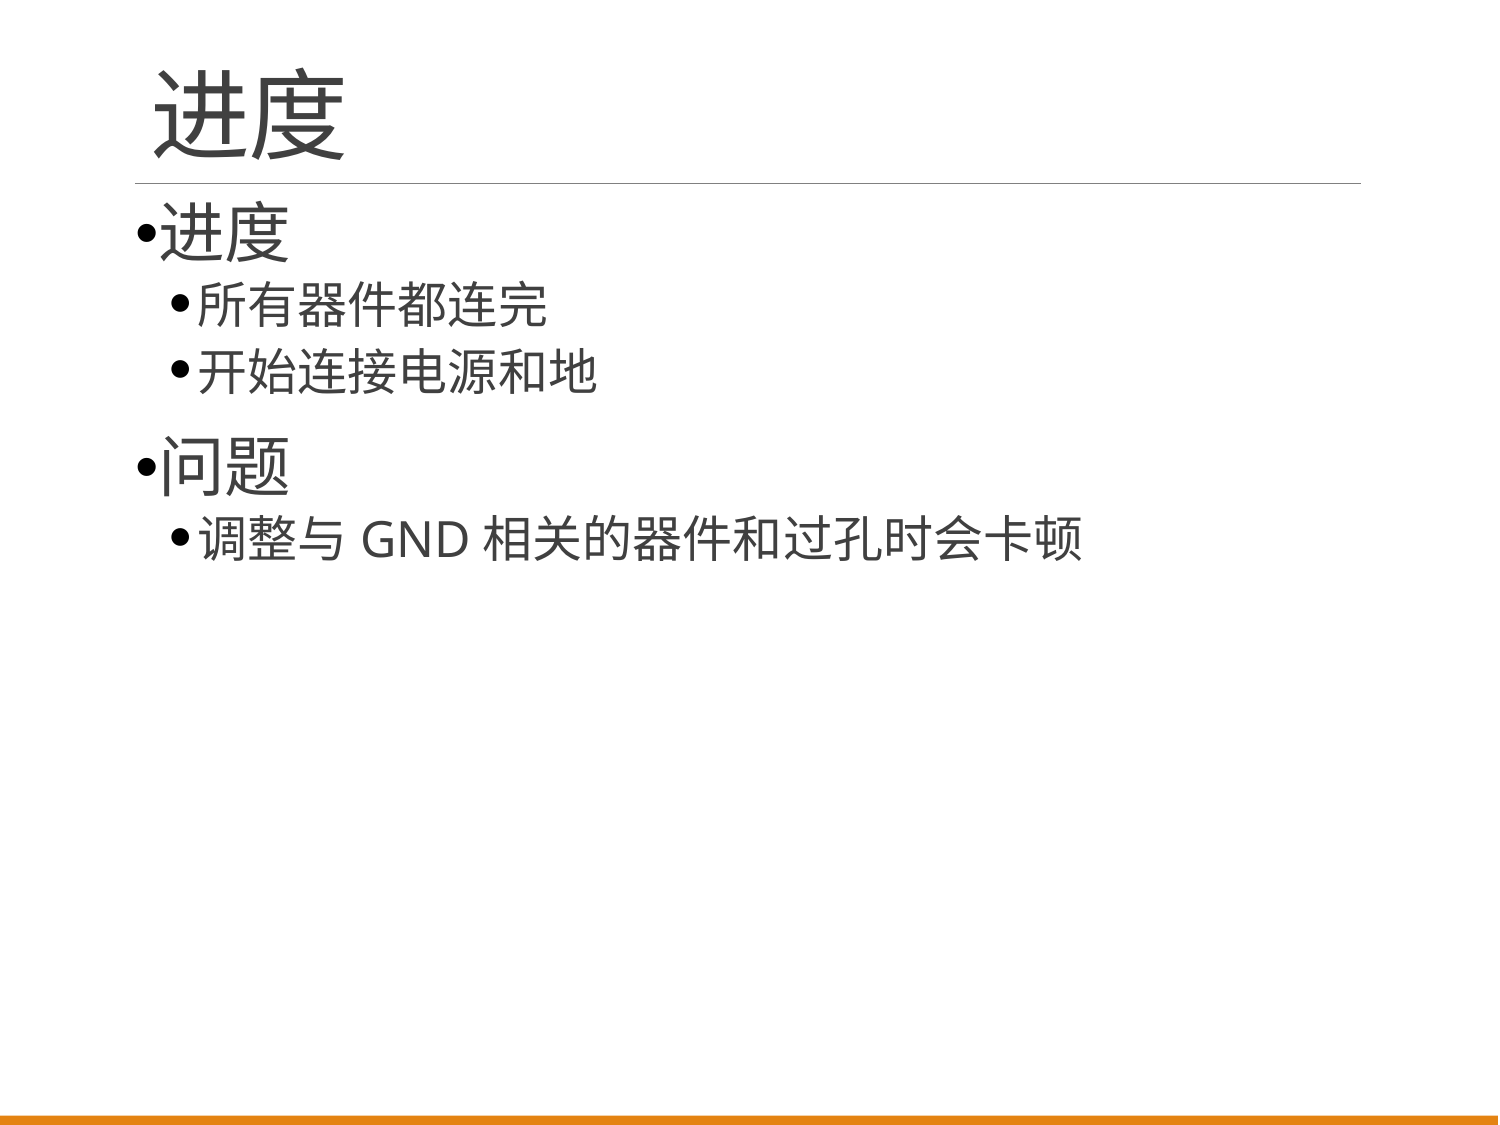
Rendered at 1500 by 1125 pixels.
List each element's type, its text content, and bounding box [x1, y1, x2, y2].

title 进度 [135, 47, 1373, 181]
list 进度 所有器件都连完 开始连接电源和地 问题 调整与GND相关的器件和过孔时会卡顿 [135, 192, 1373, 1097]
